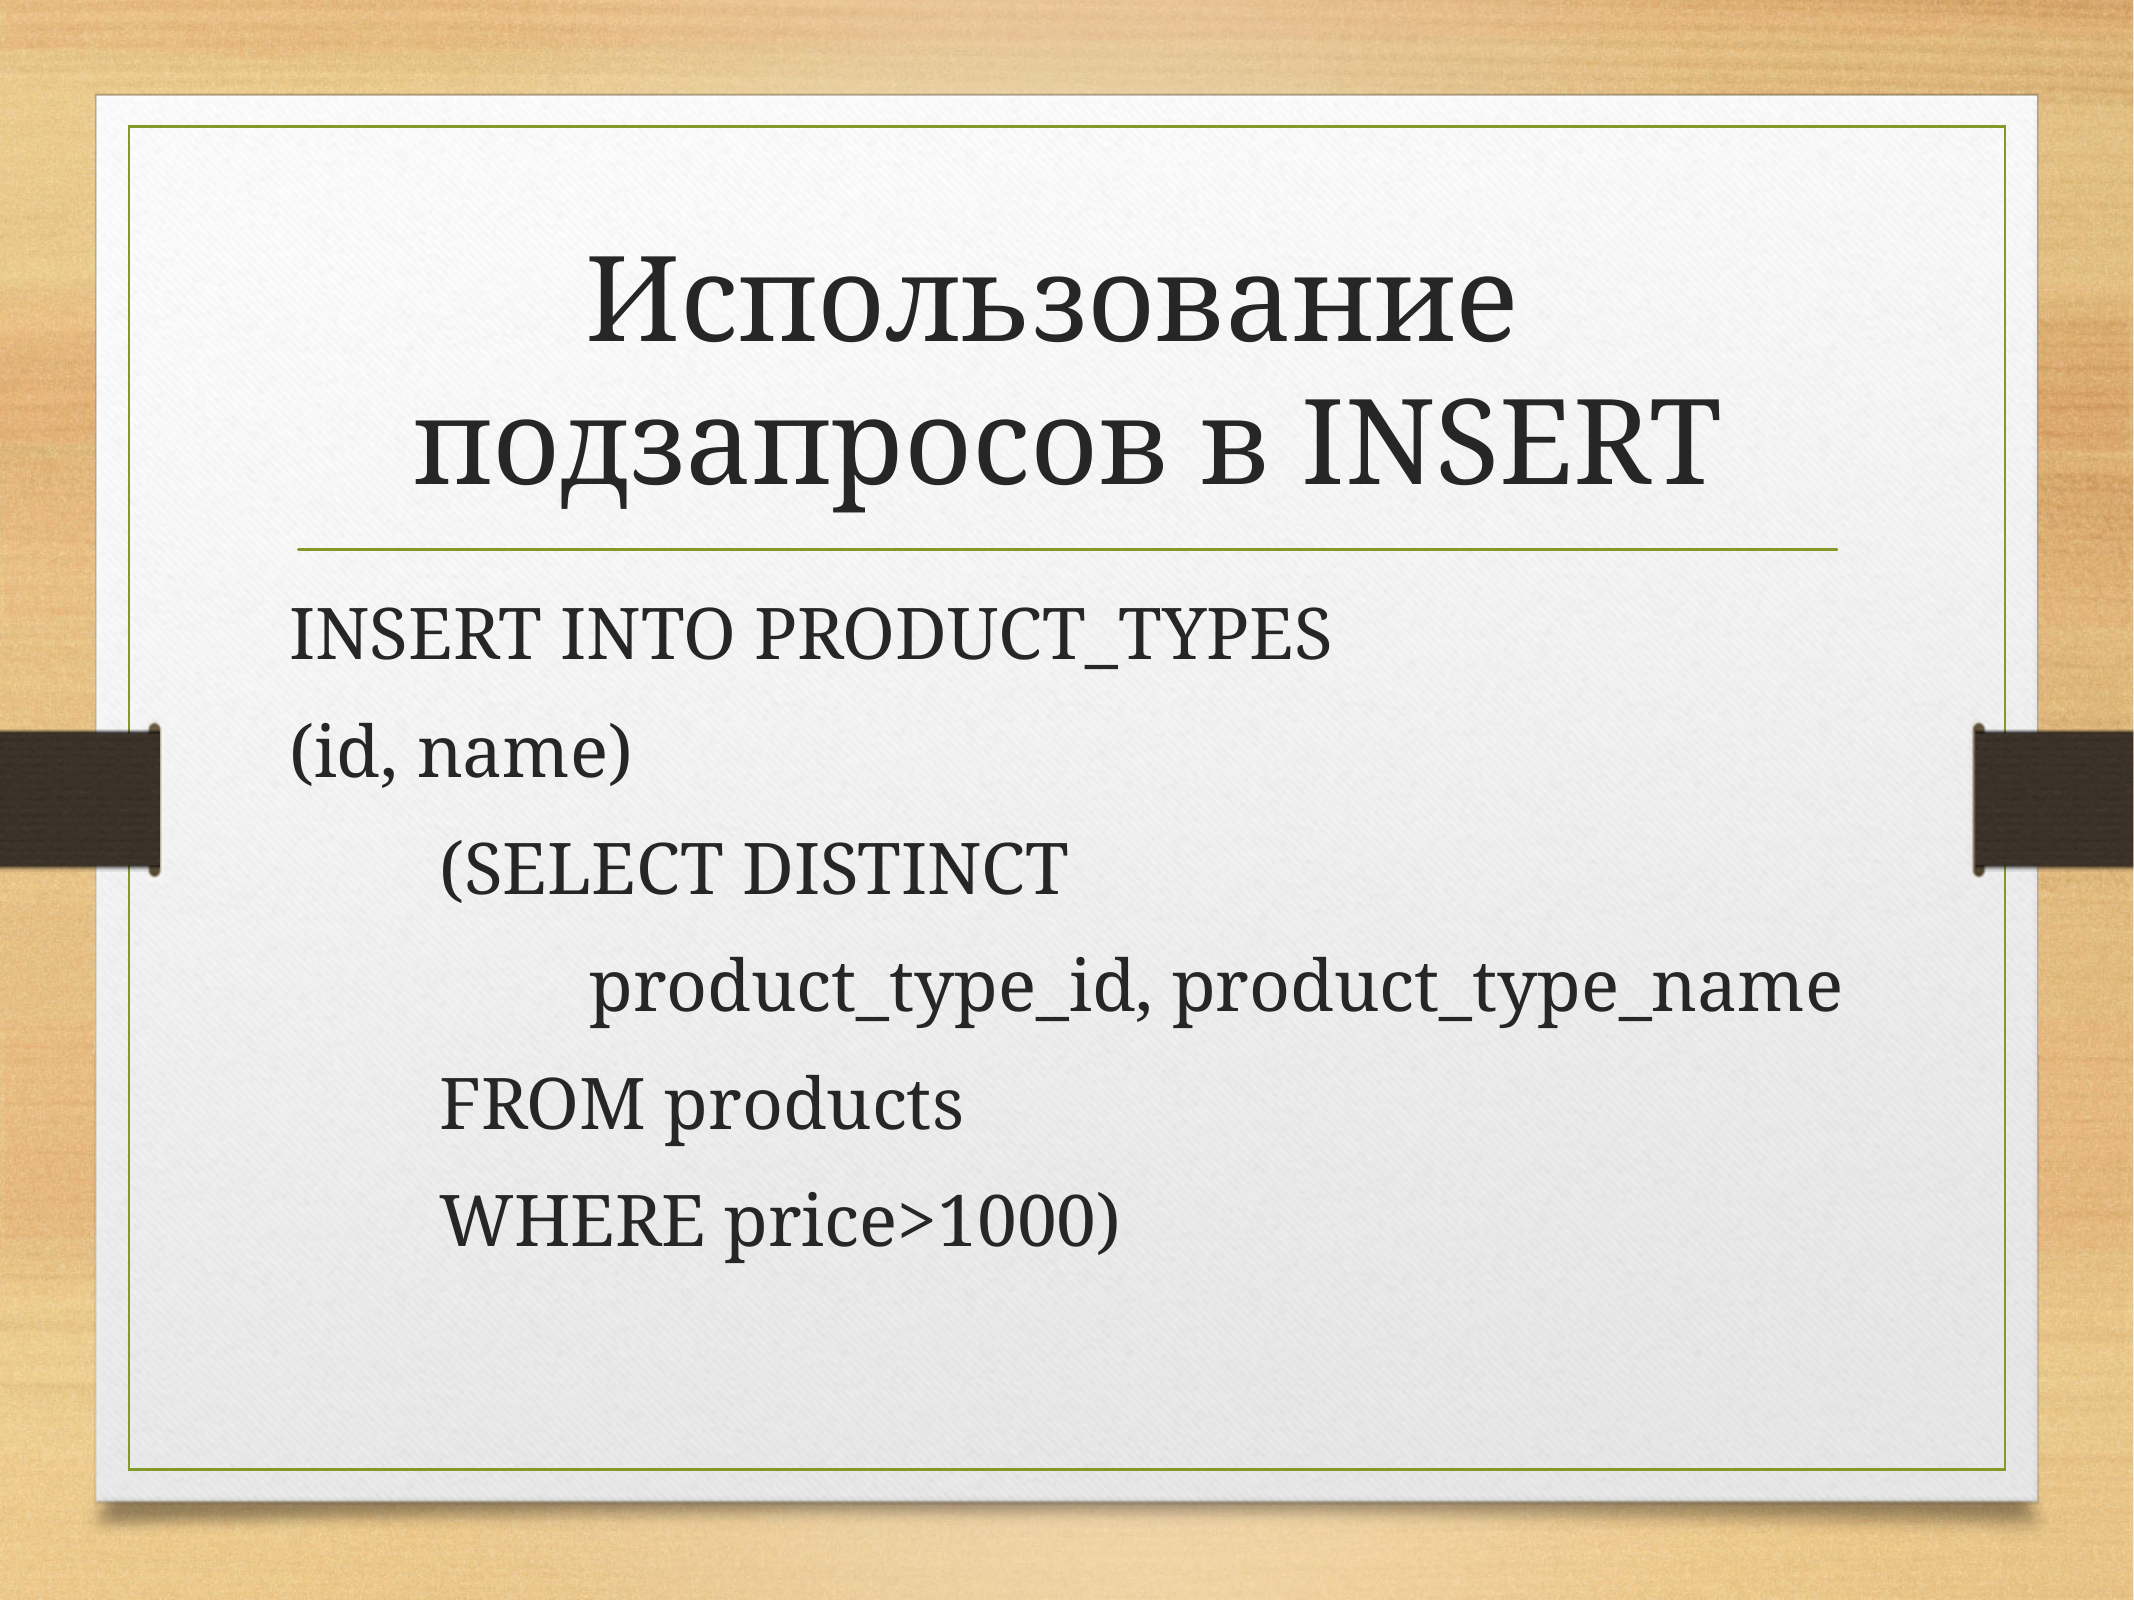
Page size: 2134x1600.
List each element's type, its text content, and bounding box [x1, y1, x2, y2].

list INSERT INTO PRODUCT_TYPES (id, name) (SELECT DISTINCT product_type_id, product_type_name FROM products WHERE price>1000) [274, 580, 1861, 1385]
picture [0, 0, 2134, 1600]
title Использование подзапросов в INSERT [274, 213, 1861, 518]
